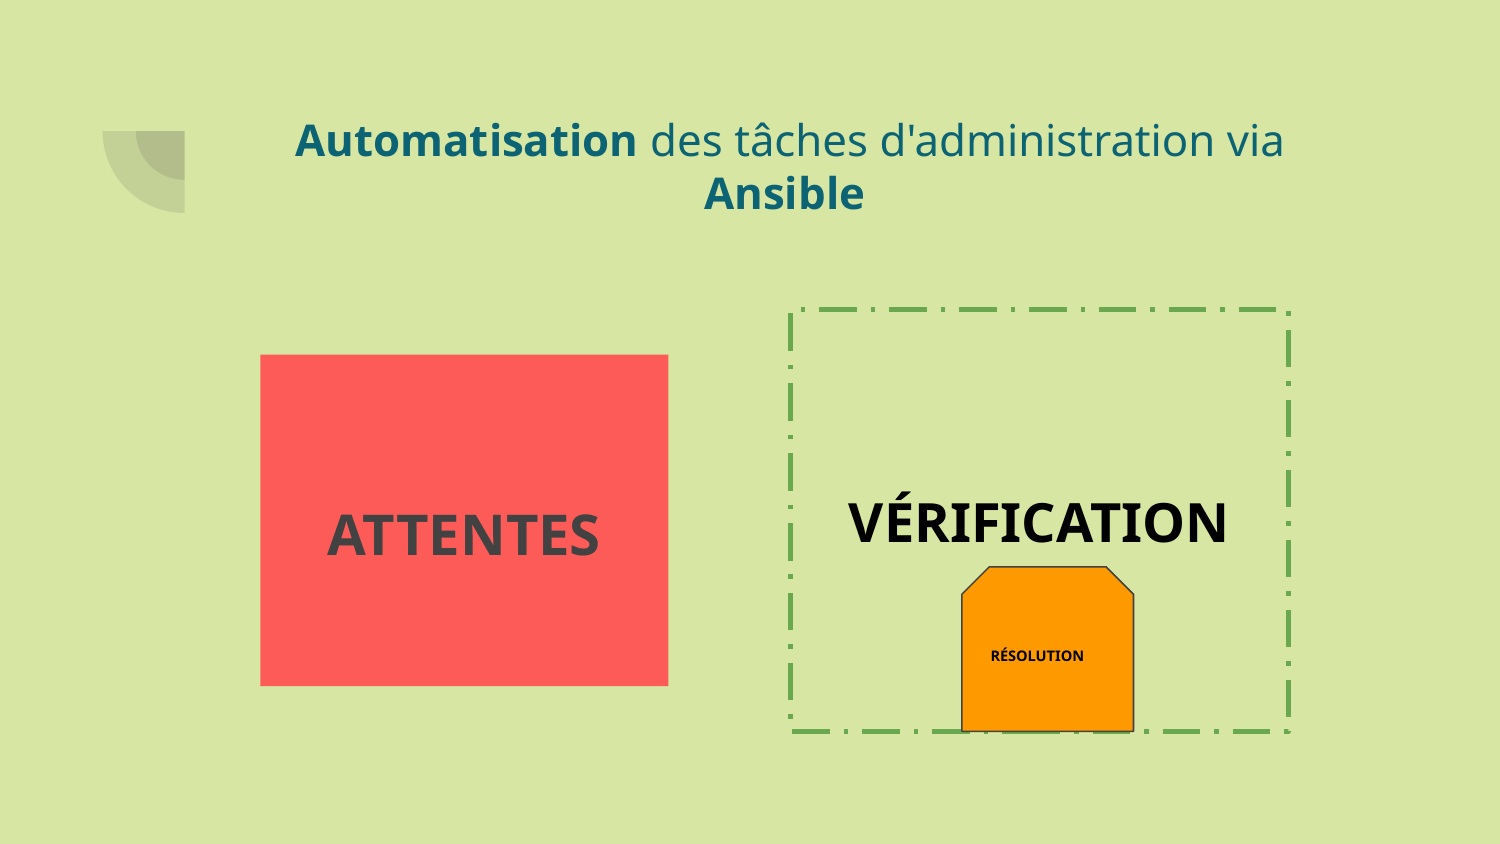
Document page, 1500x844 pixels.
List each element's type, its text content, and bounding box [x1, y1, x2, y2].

text_box RÉSOLUTION [961, 566, 1134, 732]
text_box VÉRIFICATION [790, 309, 1289, 732]
title Automatisation des tâches d'administration via Ansible [213, 98, 1368, 193]
list ATTENTES [260, 354, 669, 687]
